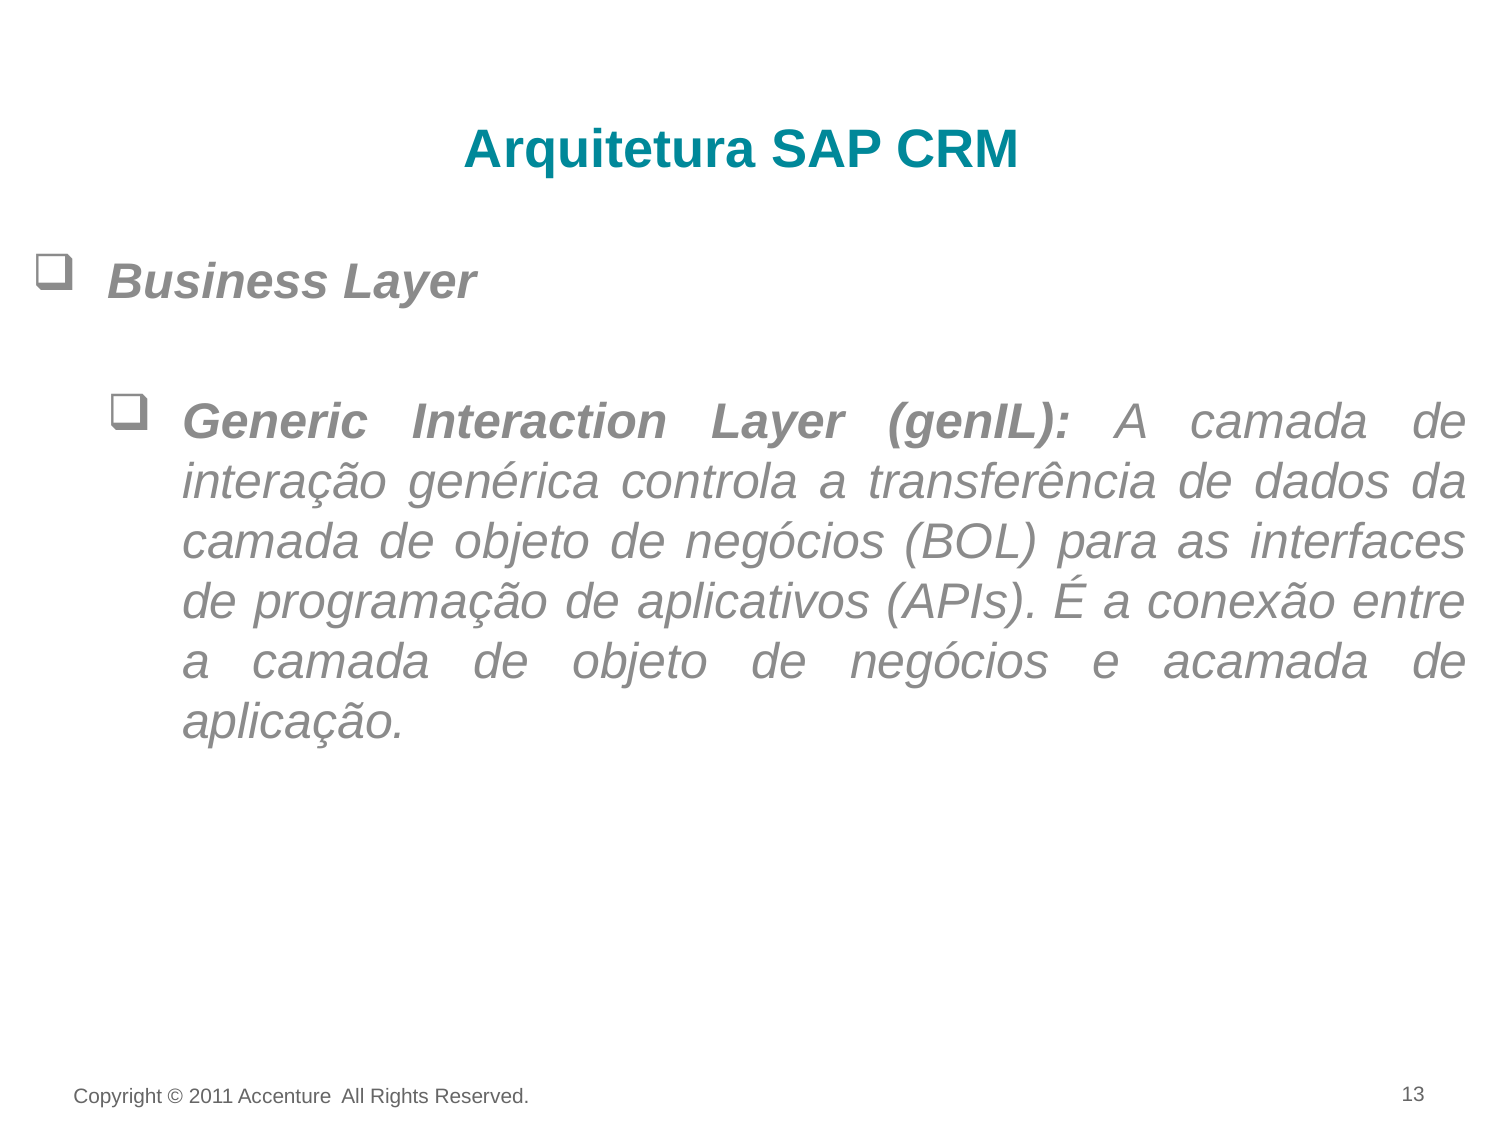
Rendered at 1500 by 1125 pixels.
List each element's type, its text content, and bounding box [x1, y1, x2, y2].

subtitle Business Layer Generic Interaction Layer (genIL): A camada de interação genérica controla a transferência de dados da camada de objeto de negócios (BOL) para as interfaces de programação de aplicativos (APIs). É a conexão entre a camada de objeto de negócios e acamada de aplicação. [32, 248, 1468, 1031]
text_box Arquitetura SAP CRM [0, 0, 1500, 178]
